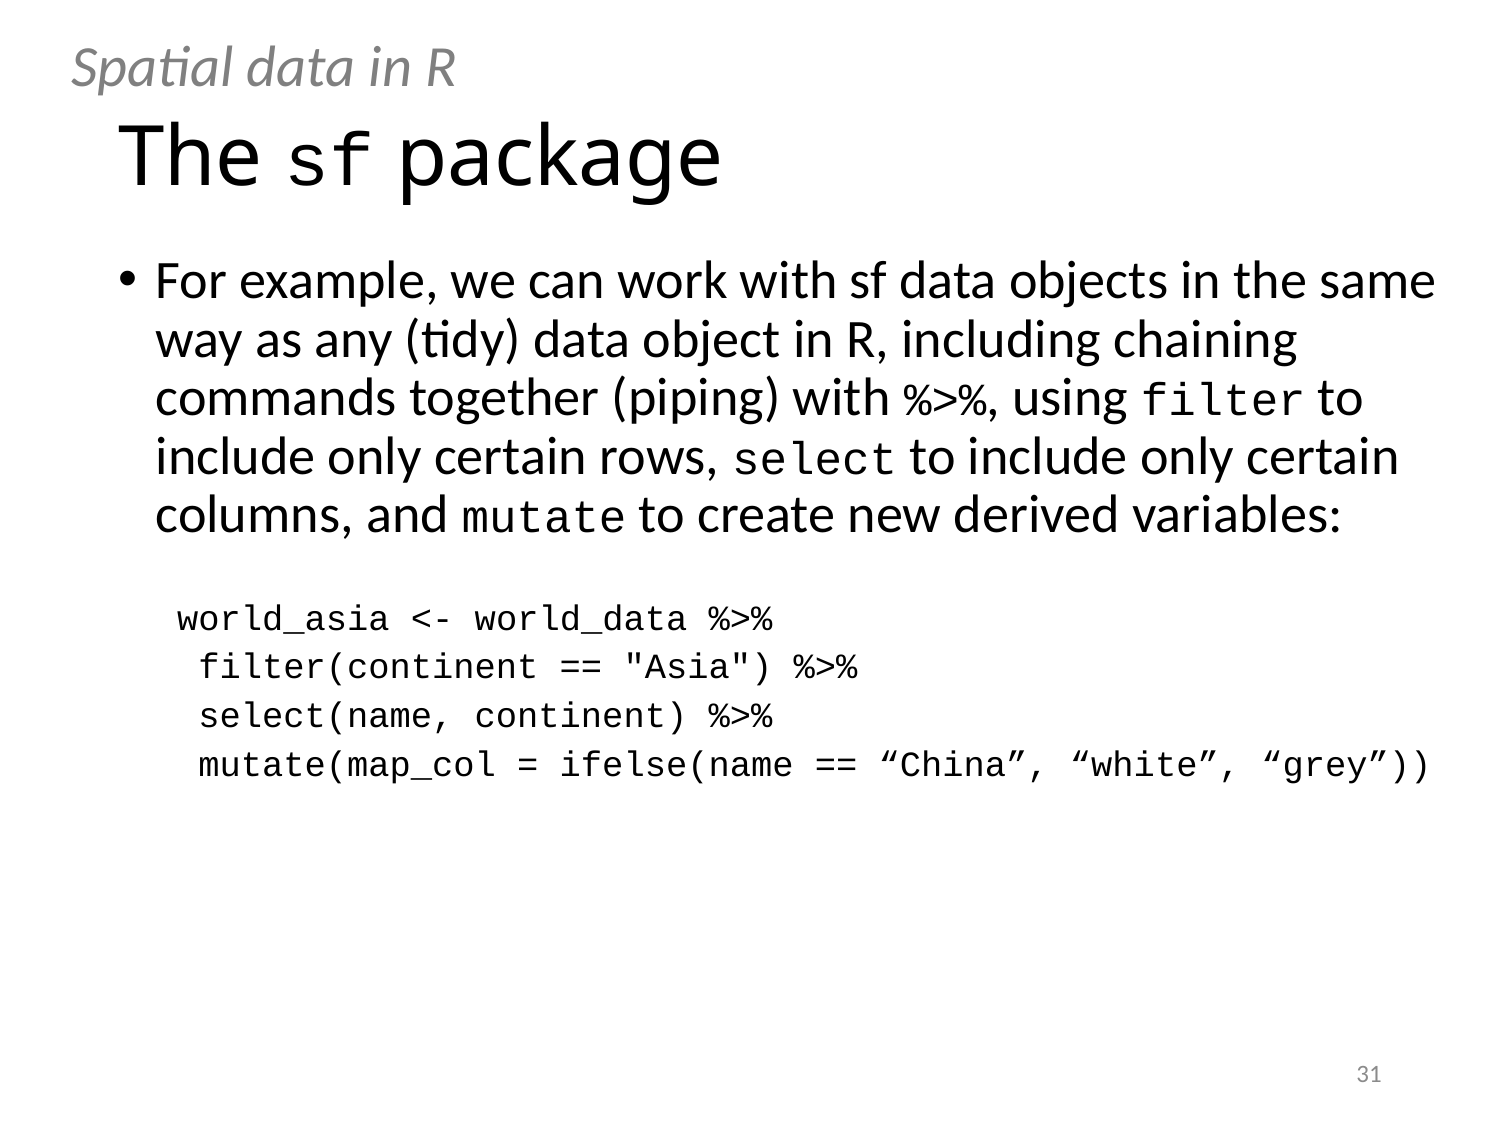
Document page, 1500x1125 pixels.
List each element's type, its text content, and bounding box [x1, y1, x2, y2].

slide_number 31 [1059, 1042, 1397, 1103]
title The sf package [103, 73, 1397, 244]
list Spatial data in R [56, 28, 642, 108]
list For example, we can work with sf data objects in the same way as any (tidy) data object in R, including chaining commands together (piping) with %>%, using filter to include only certain rows, select to include only certain columns, and mutate to create new derived variables: world_asia <- world_data %>% filter(continent == "Asia") %>% select(name, continent) %>% mutate(map_col = ifelse(name == “China”, “white”, “grey”)) [103, 244, 1455, 1014]
